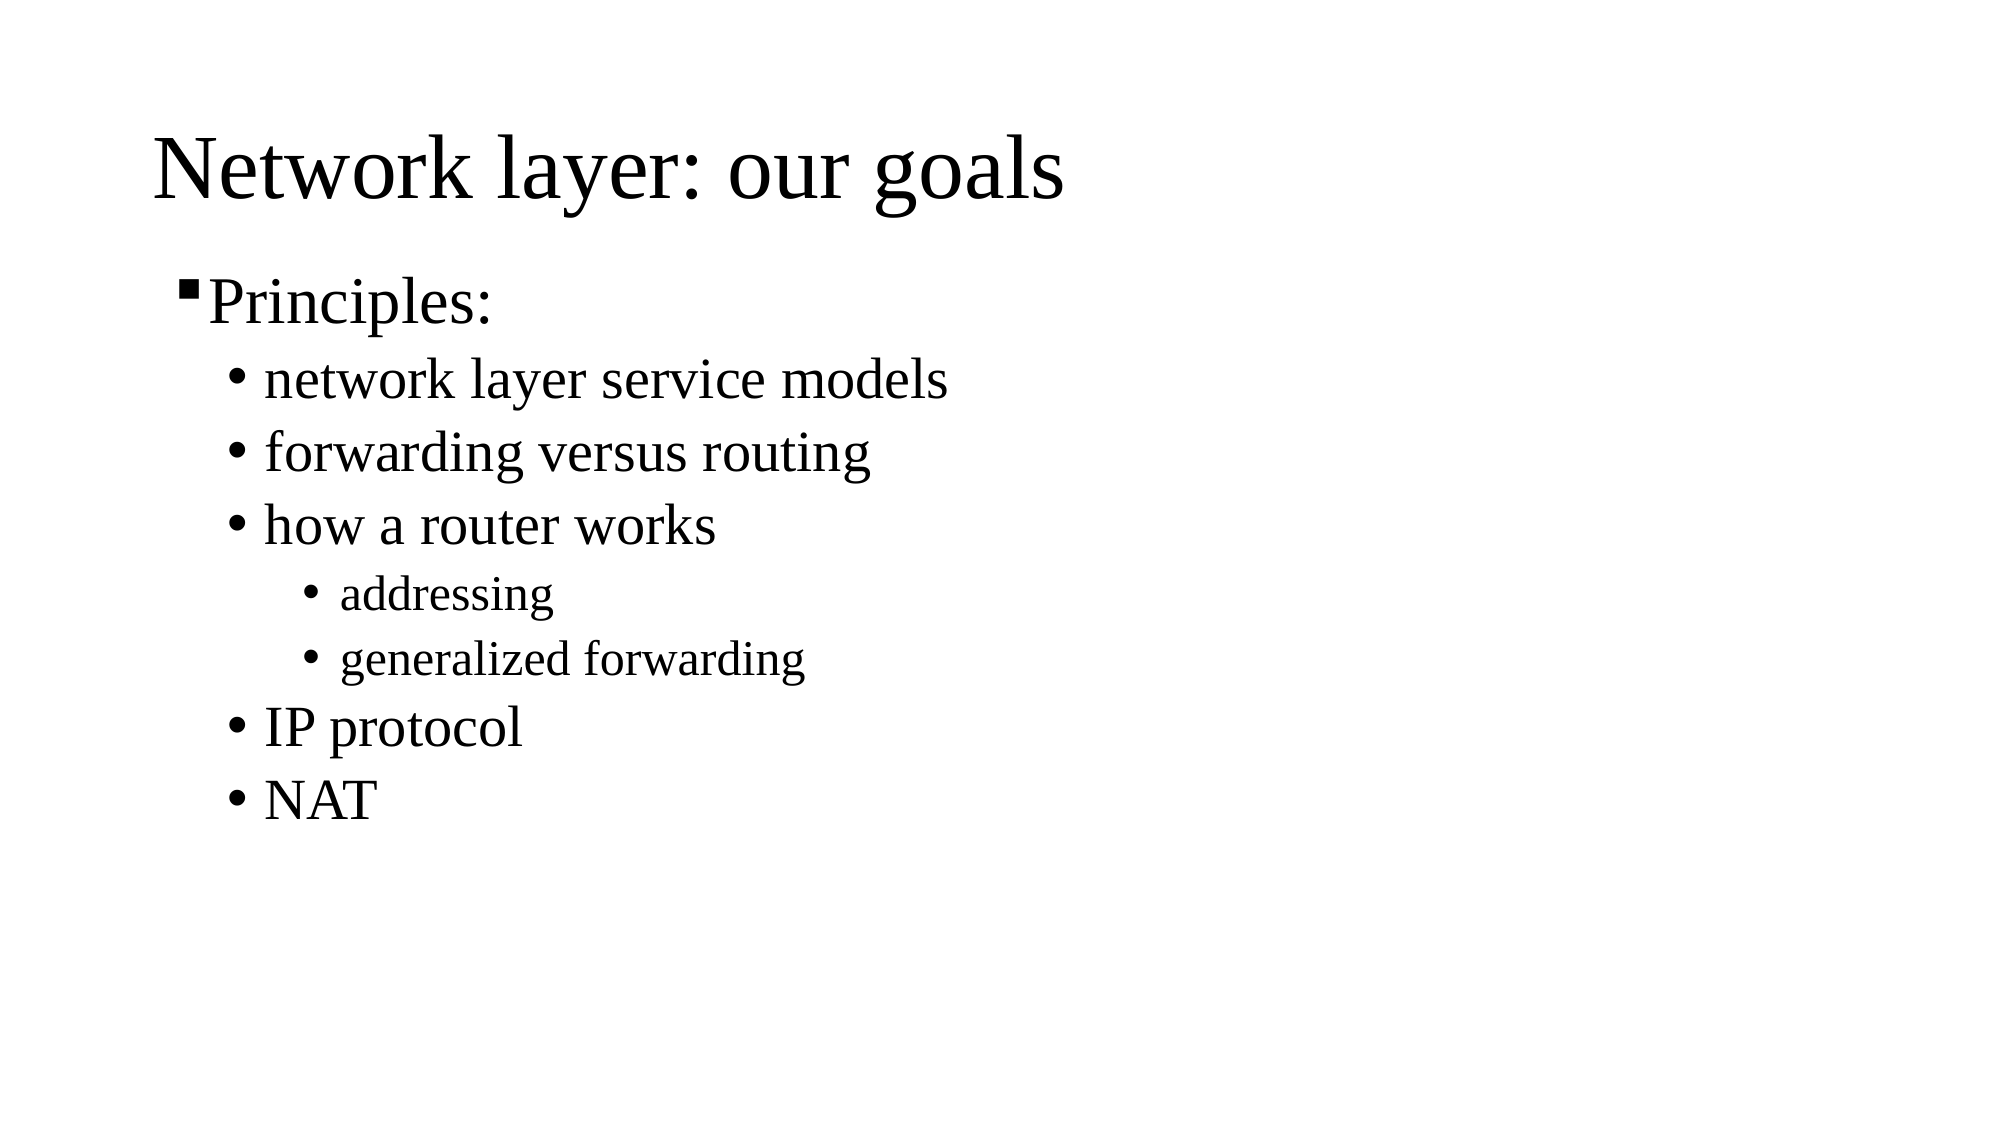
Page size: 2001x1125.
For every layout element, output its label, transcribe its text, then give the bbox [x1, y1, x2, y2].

list Principles: network layer service models forwarding versus routing how a router works addressing generalized forwarding IP protocol NAT [137, 257, 988, 1029]
title Network layer: our goals [137, 59, 1863, 278]
